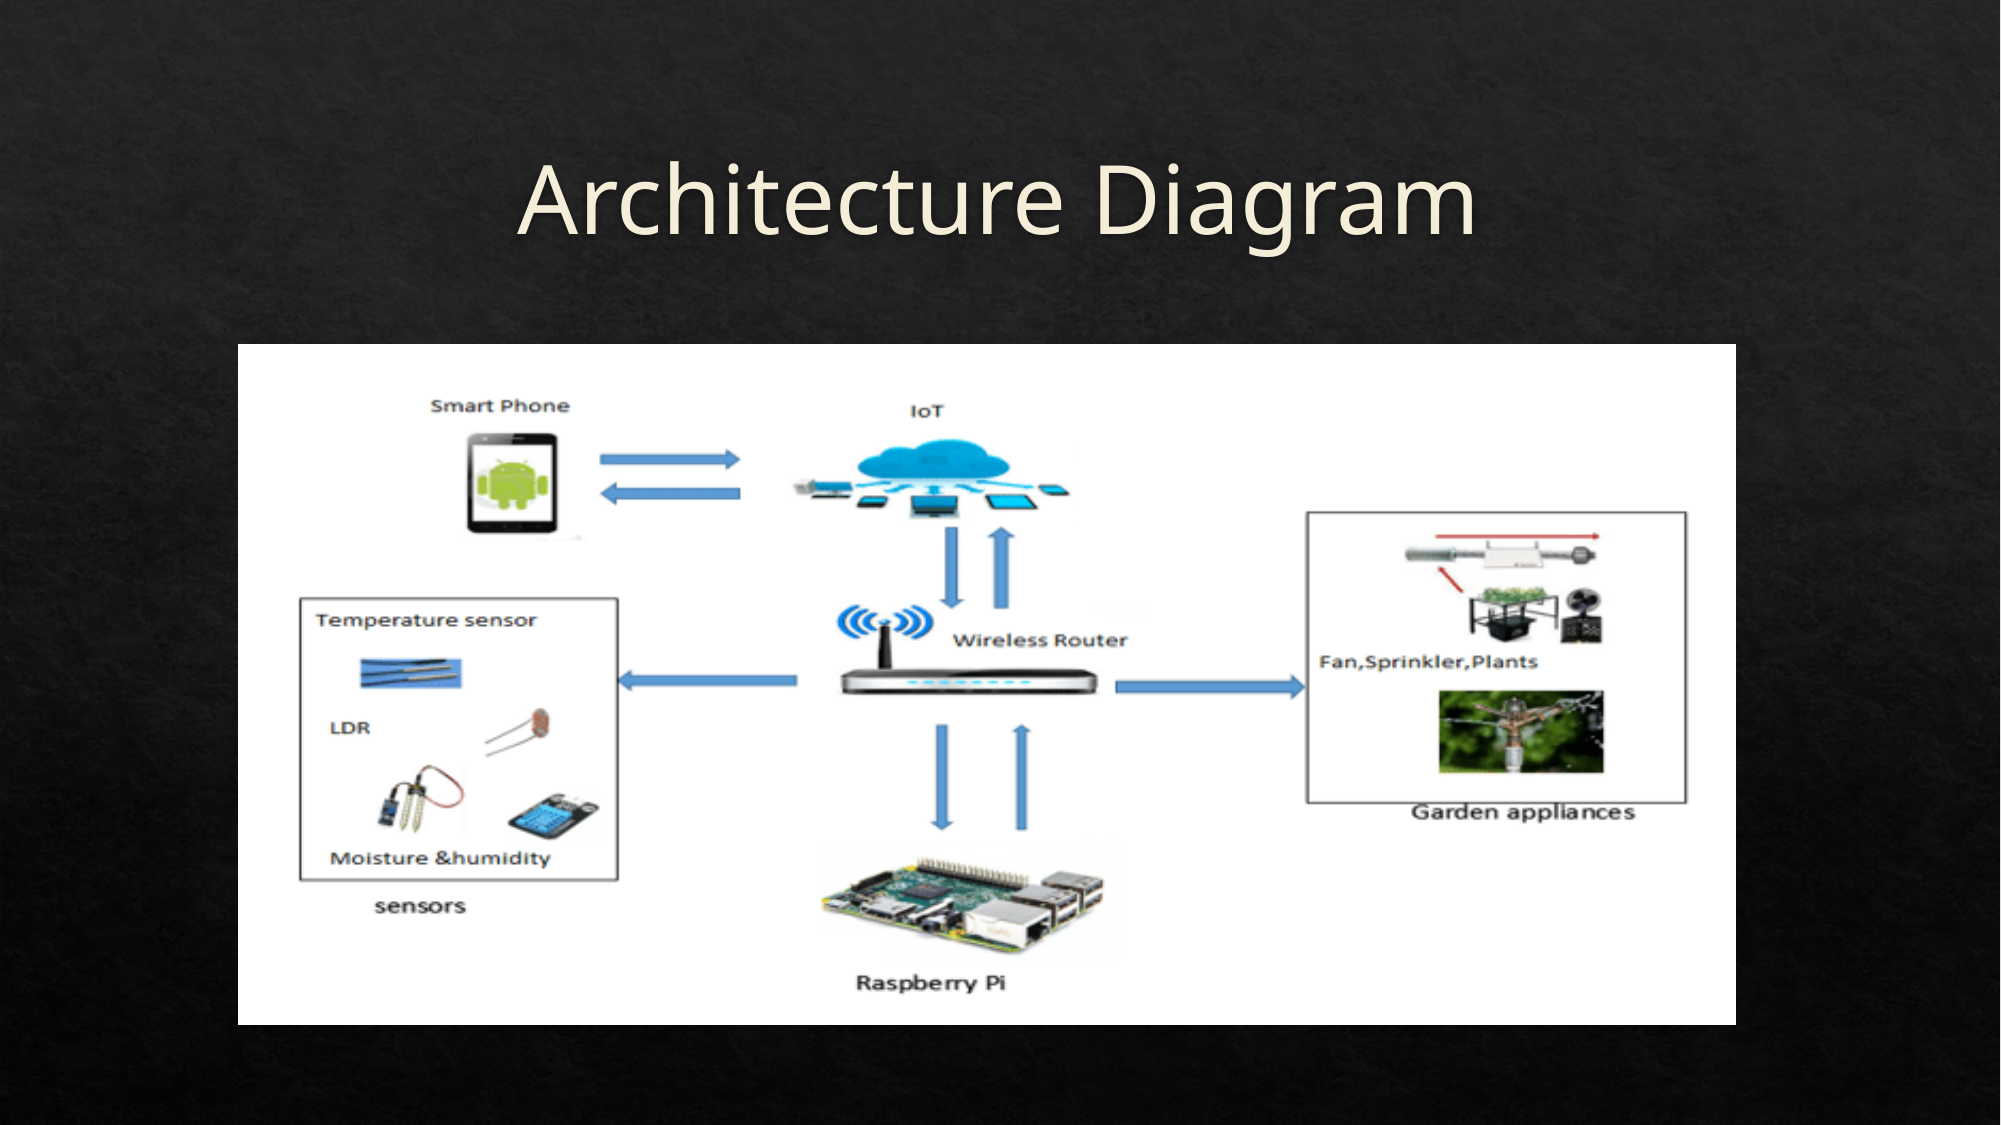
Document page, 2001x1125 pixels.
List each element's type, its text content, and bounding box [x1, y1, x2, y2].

picture [237, 344, 1736, 1026]
title Architecture Diagram [149, 99, 1849, 307]
